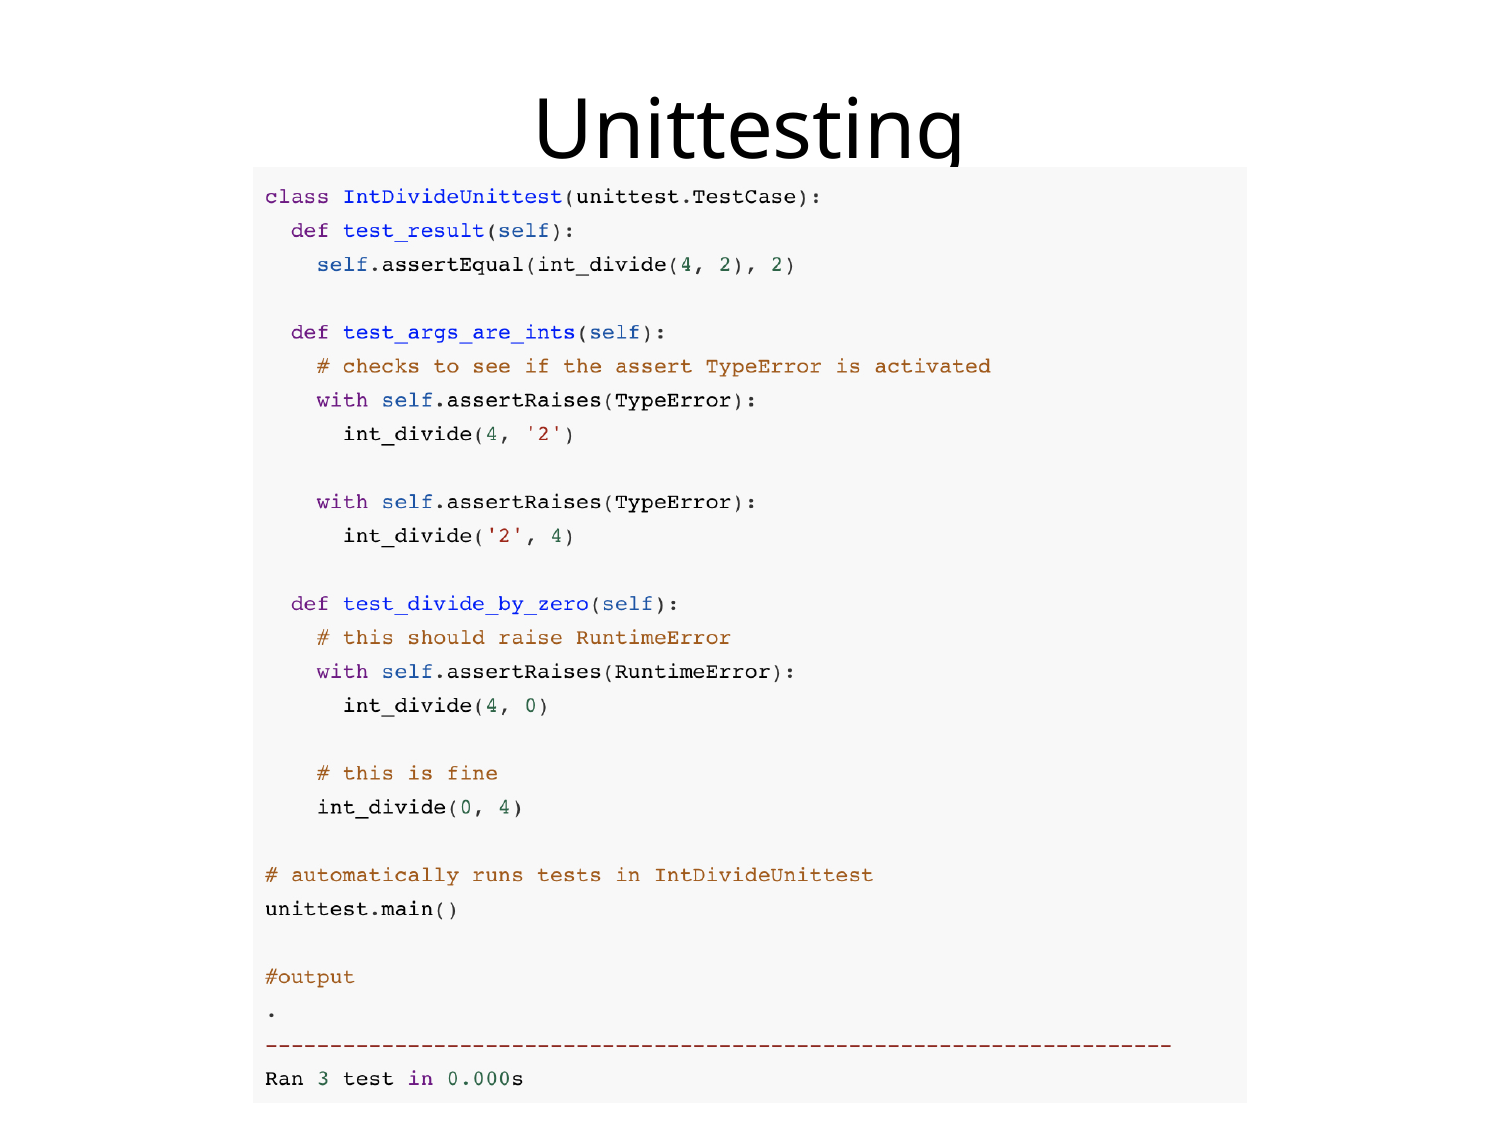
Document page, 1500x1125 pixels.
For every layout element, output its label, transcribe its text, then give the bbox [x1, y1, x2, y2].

picture [253, 167, 1247, 1103]
title Unittesting [103, 22, 1397, 240]
